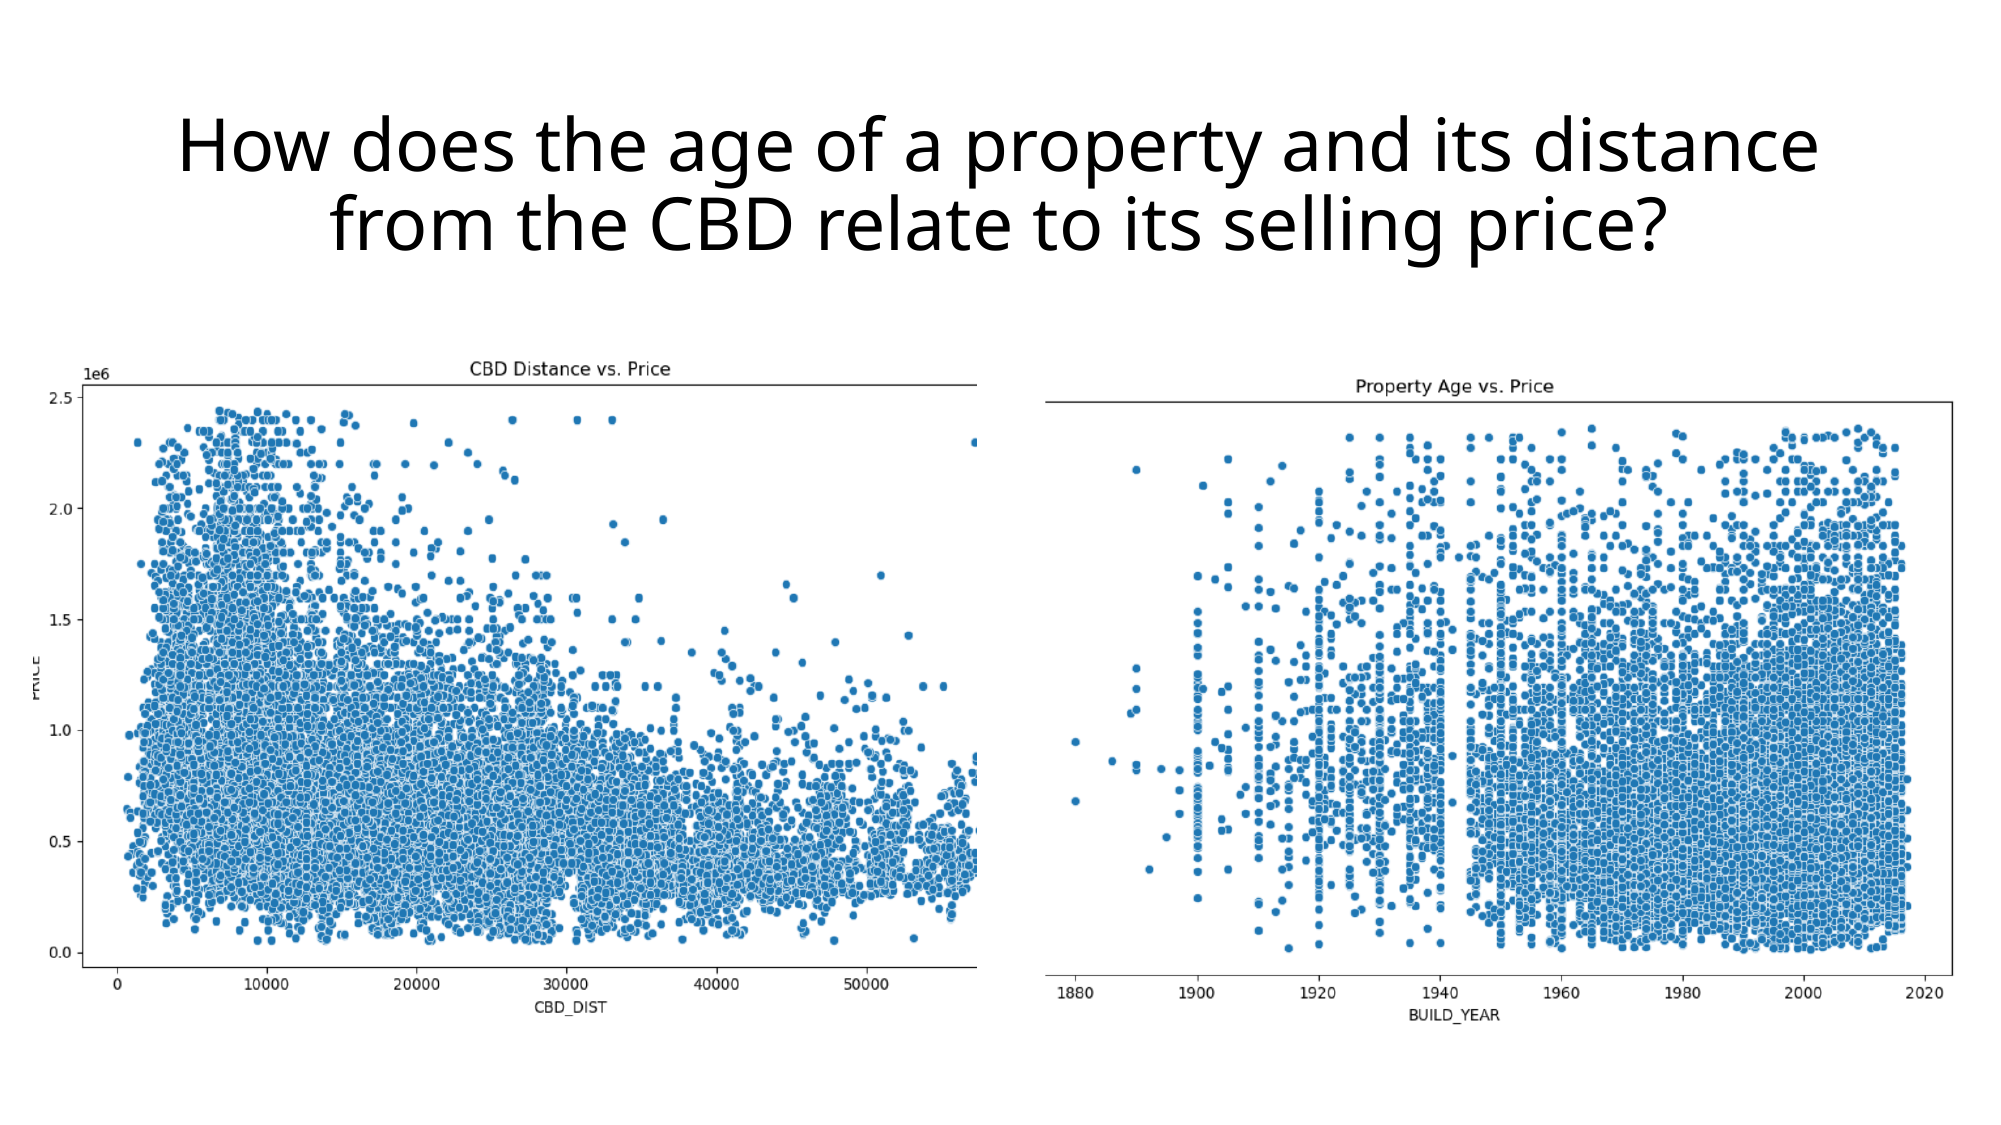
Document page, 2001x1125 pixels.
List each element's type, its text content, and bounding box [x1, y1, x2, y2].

picture [1045, 374, 1989, 1025]
picture [11, 348, 977, 1025]
title How does the age of a property and its distance from the CBD relate to its selling price? [104, 75, 1895, 300]
